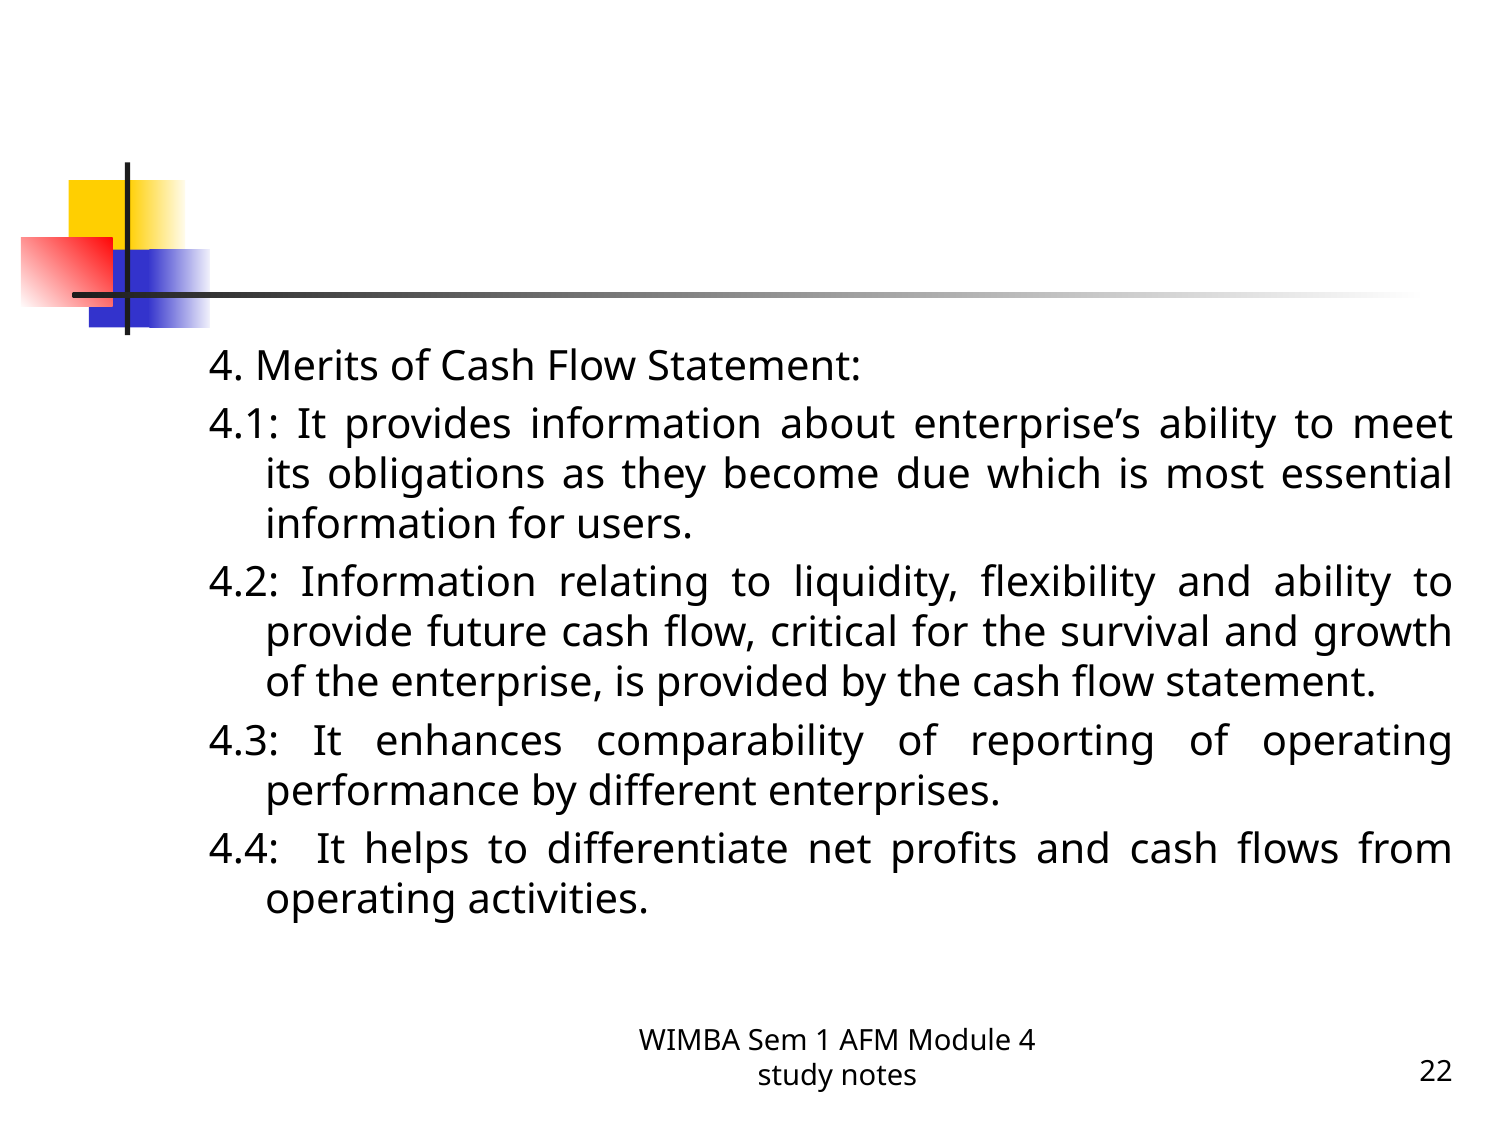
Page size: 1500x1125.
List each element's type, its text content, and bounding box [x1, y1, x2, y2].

footer WIMBA Sem 1 AFM Module 4 study notes [599, 1023, 1076, 1100]
list 4. Merits of Cash Flow Statement: 4.1: It provides information about enterprise’s ability to meet its obligations as they become due which is most essential information for users. 4.2: Information relating to liquidity, flexibility and ability to provide future cash flow, critical for the survival and growth of the enterprise, is provided by the cash flow statement. 4.3: It enhances comparability of reporting of operating performance by different enterprises. 4.4: It helps to differentiate net profits and cash flows from operating activities. [193, 330, 1470, 1007]
slide_number 22 [1154, 1023, 1468, 1100]
